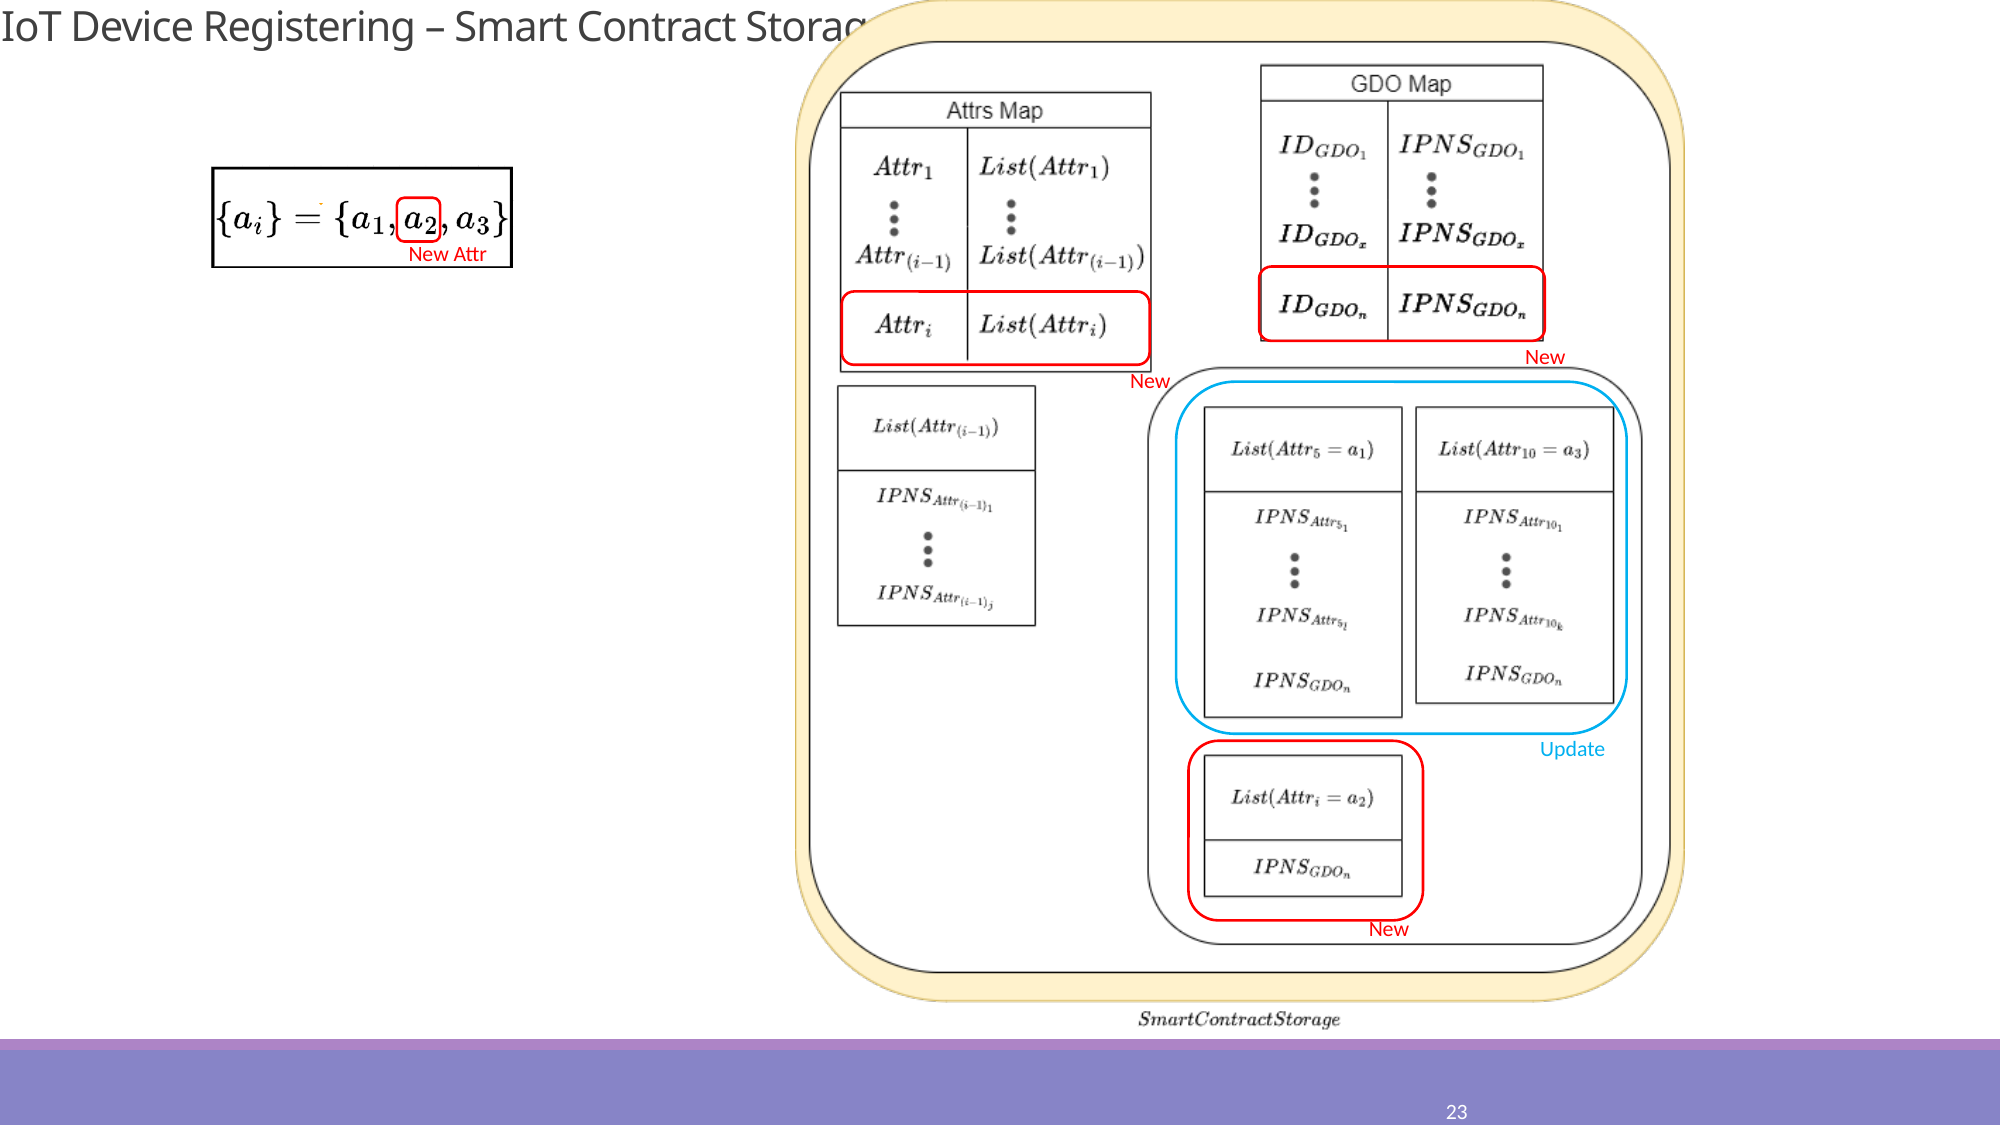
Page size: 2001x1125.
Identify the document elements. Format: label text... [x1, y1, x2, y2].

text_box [1258, 265, 1607, 366]
slide_number 23 [1267, 1081, 1483, 1125]
title IoT Device Registering – Smart Contract Storage [0, 0, 793, 58]
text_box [1175, 381, 1628, 797]
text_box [841, 290, 1217, 389]
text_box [1187, 805, 1440, 979]
picture [155, 0, 1876, 1066]
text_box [211, 164, 514, 275]
